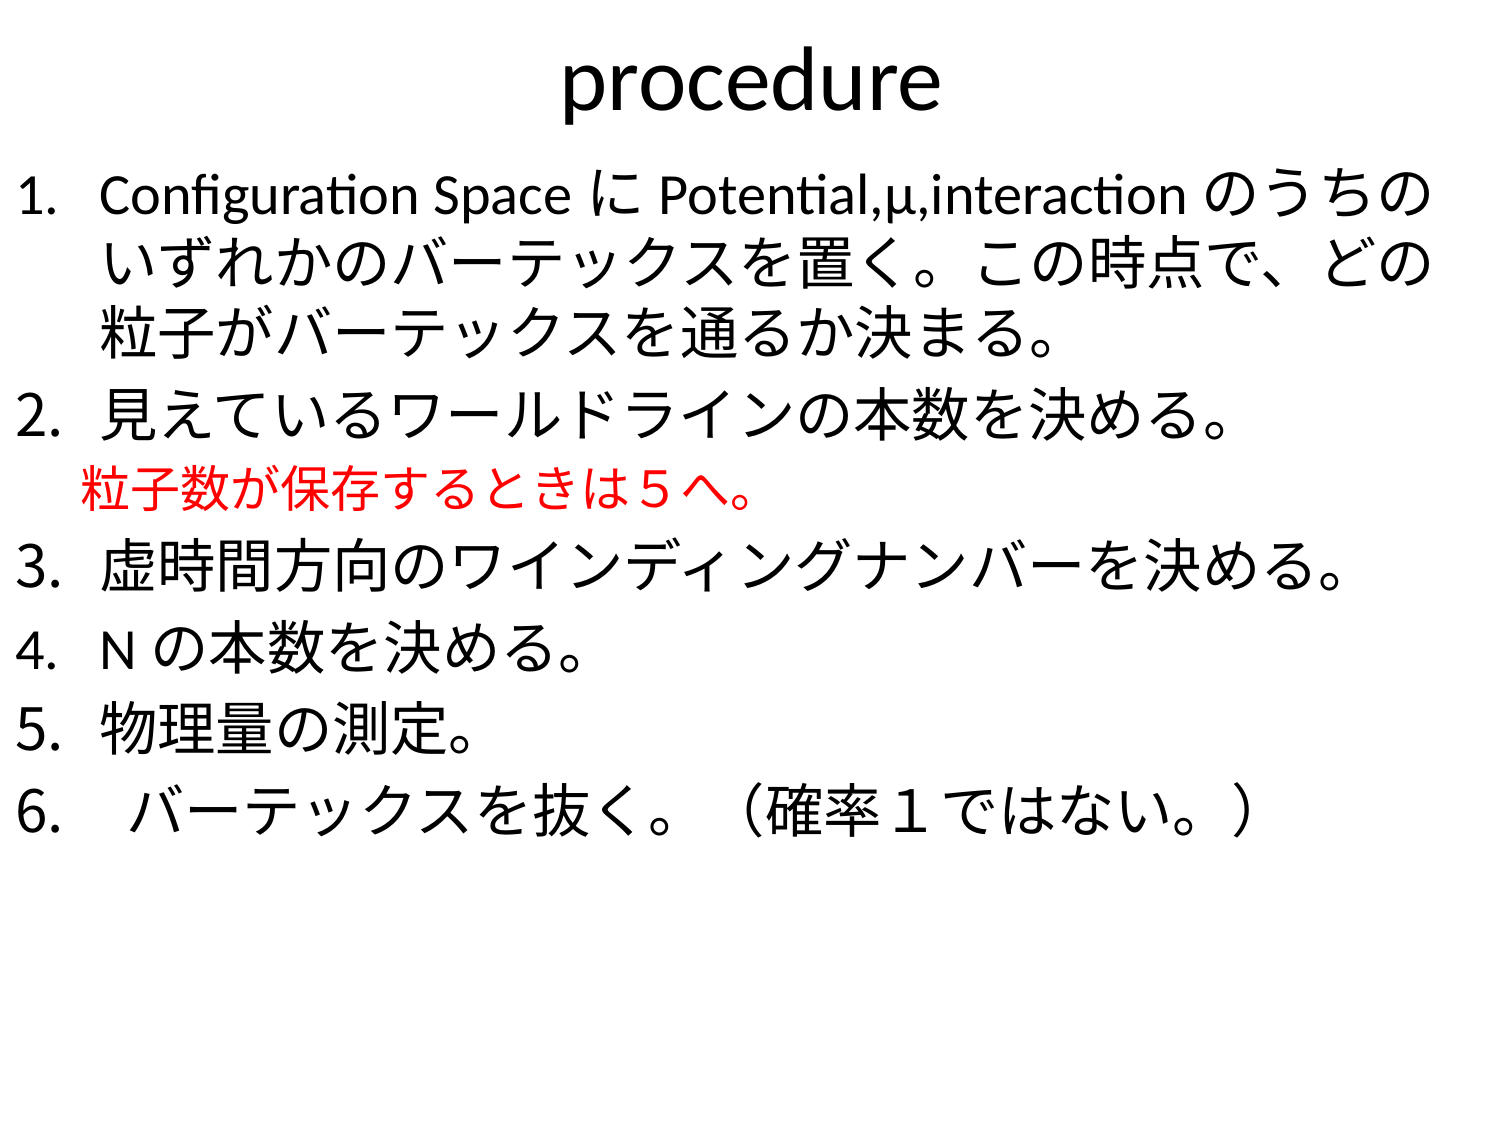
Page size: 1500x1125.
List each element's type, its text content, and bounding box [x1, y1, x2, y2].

list Configuration SpaceにPotential,μ,interactionのうちのいずれかのバーテックスを置く。この時点で、どの粒子がバーテックスを通るか決まる。 見えているワールドラインの本数を決める。 粒子数が保存するときは５へ。 虚時間方向のワインディングナンバーを決める。 Nの本数を決める。 物理量の測定。 バーテックスを抜く。（確率１ではない。） [0, 149, 1471, 1125]
title procedure [76, 2, 1427, 146]
